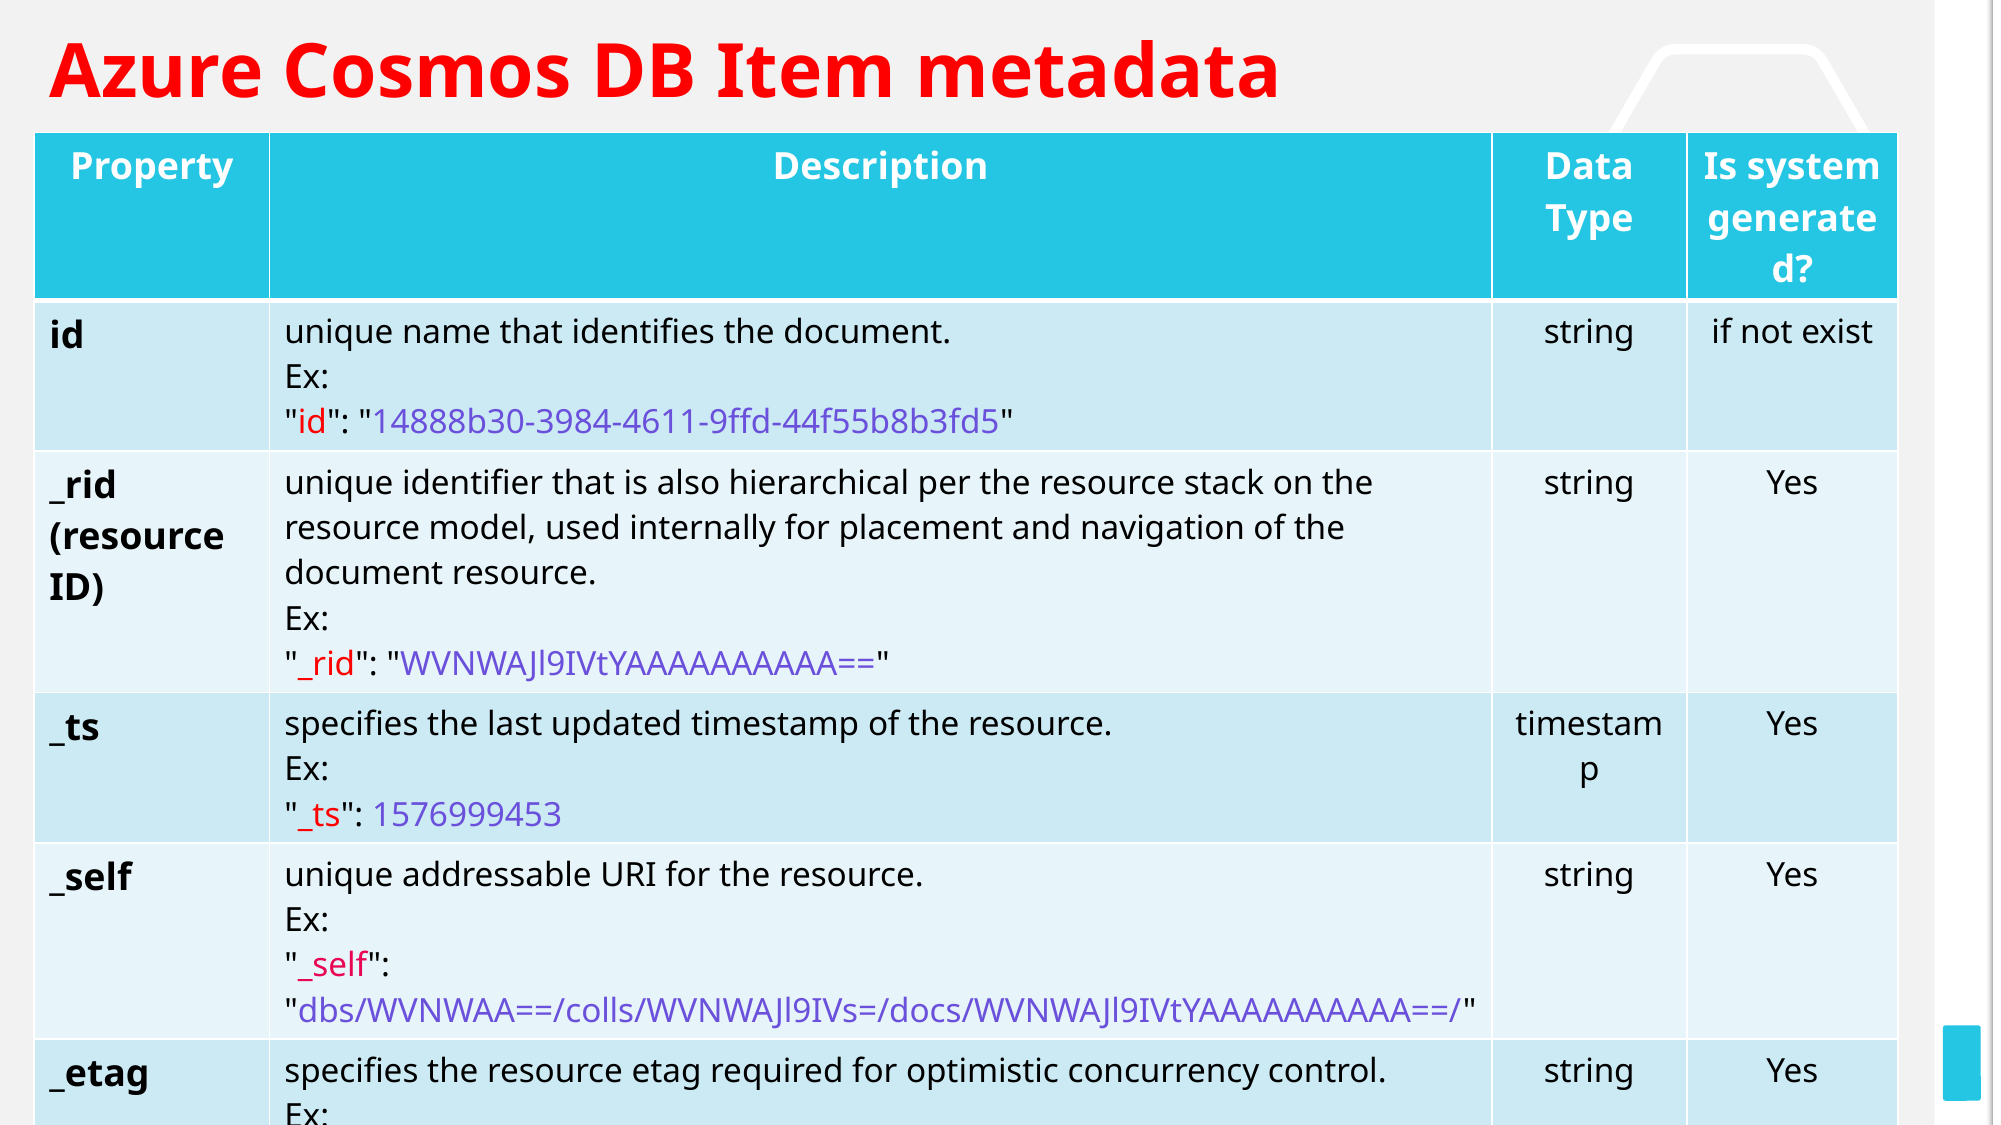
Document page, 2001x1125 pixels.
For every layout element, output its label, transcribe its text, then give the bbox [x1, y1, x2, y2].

table_cell if not exist [1688, 303, 1897, 450]
table_cell unique identifier that is also hierarchical per the resource stack on the resource model, used internally for placement and navigation of the document resource. Ex: "_rid": "WVNWAJl9IVtYAAAAAAAAAA==" [270, 452, 1491, 692]
table_cell string [1493, 844, 1686, 1038]
table_cell timestamp [1493, 693, 1686, 842]
table_cell _rid (resource ID) [35, 452, 269, 692]
table_header Description [270, 133, 1491, 298]
table_header Data Type [1493, 133, 1686, 298]
table_cell string [1493, 303, 1686, 450]
table_cell _ts [35, 693, 269, 842]
table_cell specifies the last updated timestamp of the resource. Ex: "_ts": 1576999453 [270, 693, 1491, 842]
table_cell Yes [1688, 1040, 1897, 1125]
table_cell unique name that identifies the document. Ex: "id": "14888b30-3984-4611-9ffd-44f55b8b3fd5" [270, 303, 1491, 450]
table_cell id [35, 303, 269, 450]
table_cell specifies the resource etag required for optimistic concurrency control. Ex: "_etag": "\"79003433-0000-0200-0000-5dff1a1d0000\"" [270, 1040, 1491, 1125]
table_cell Yes [1688, 452, 1897, 692]
table_cell _self [35, 844, 269, 1038]
table_header Property [35, 133, 269, 298]
table_cell unique addressable URI for the resource. Ex: "_self": "dbs/WVNWAA==/colls/WVNWAJl9IVs=/docs/WVNWAJl9IVtYAAAAAAAAAA==/" [270, 844, 1491, 1038]
table_cell string [1493, 452, 1686, 692]
table_cell Yes [1688, 844, 1897, 1038]
table_cell Yes [1688, 693, 1897, 842]
table_cell string [1493, 1040, 1686, 1125]
title Azure Cosmos DB Item metadata [34, 2, 1413, 132]
table_header Is system generated? [1688, 133, 1897, 298]
table_cell _etag [35, 1040, 269, 1125]
